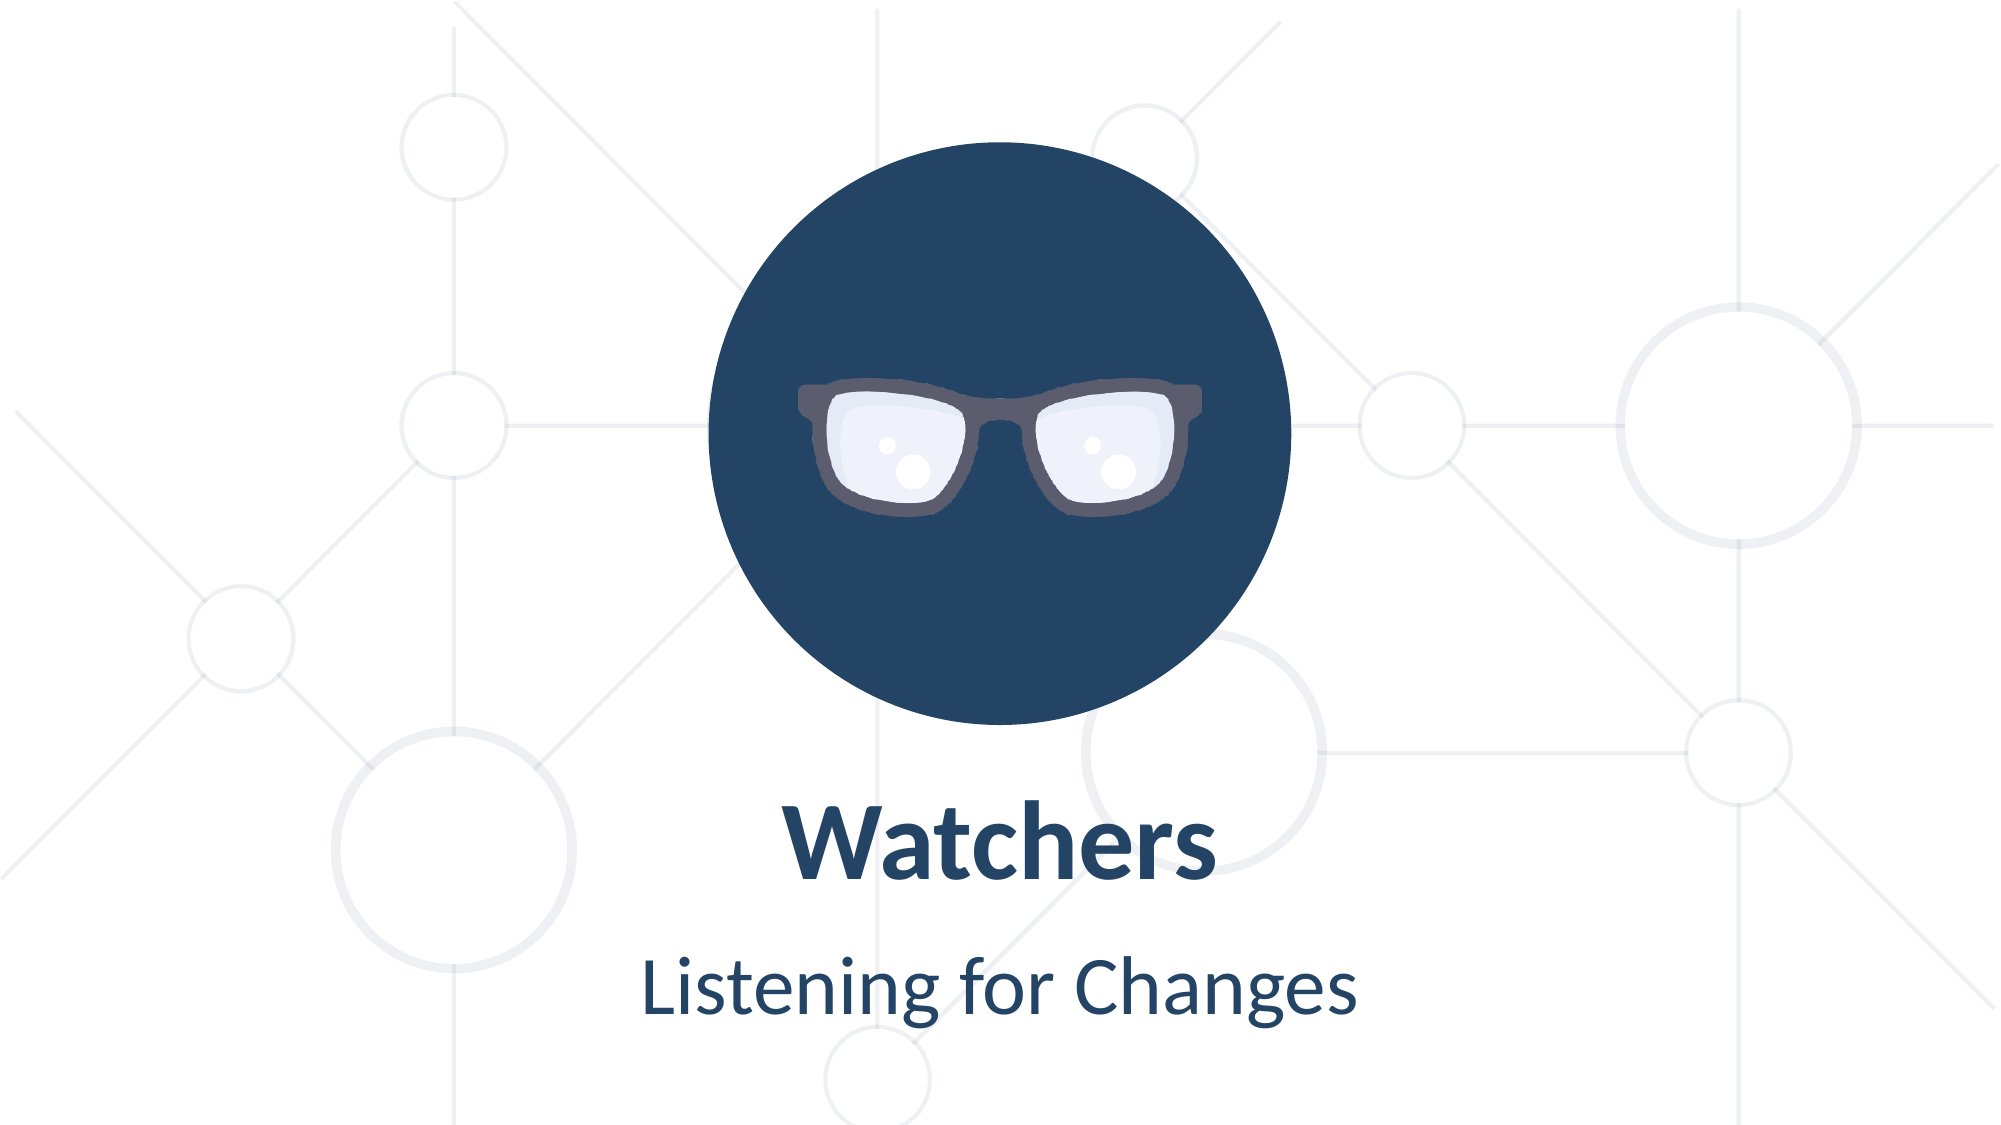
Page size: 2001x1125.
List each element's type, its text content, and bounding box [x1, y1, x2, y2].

title Watchers [100, 771, 1900, 898]
picture [798, 245, 1202, 650]
subtitle Listening for Changes [100, 916, 1900, 1043]
